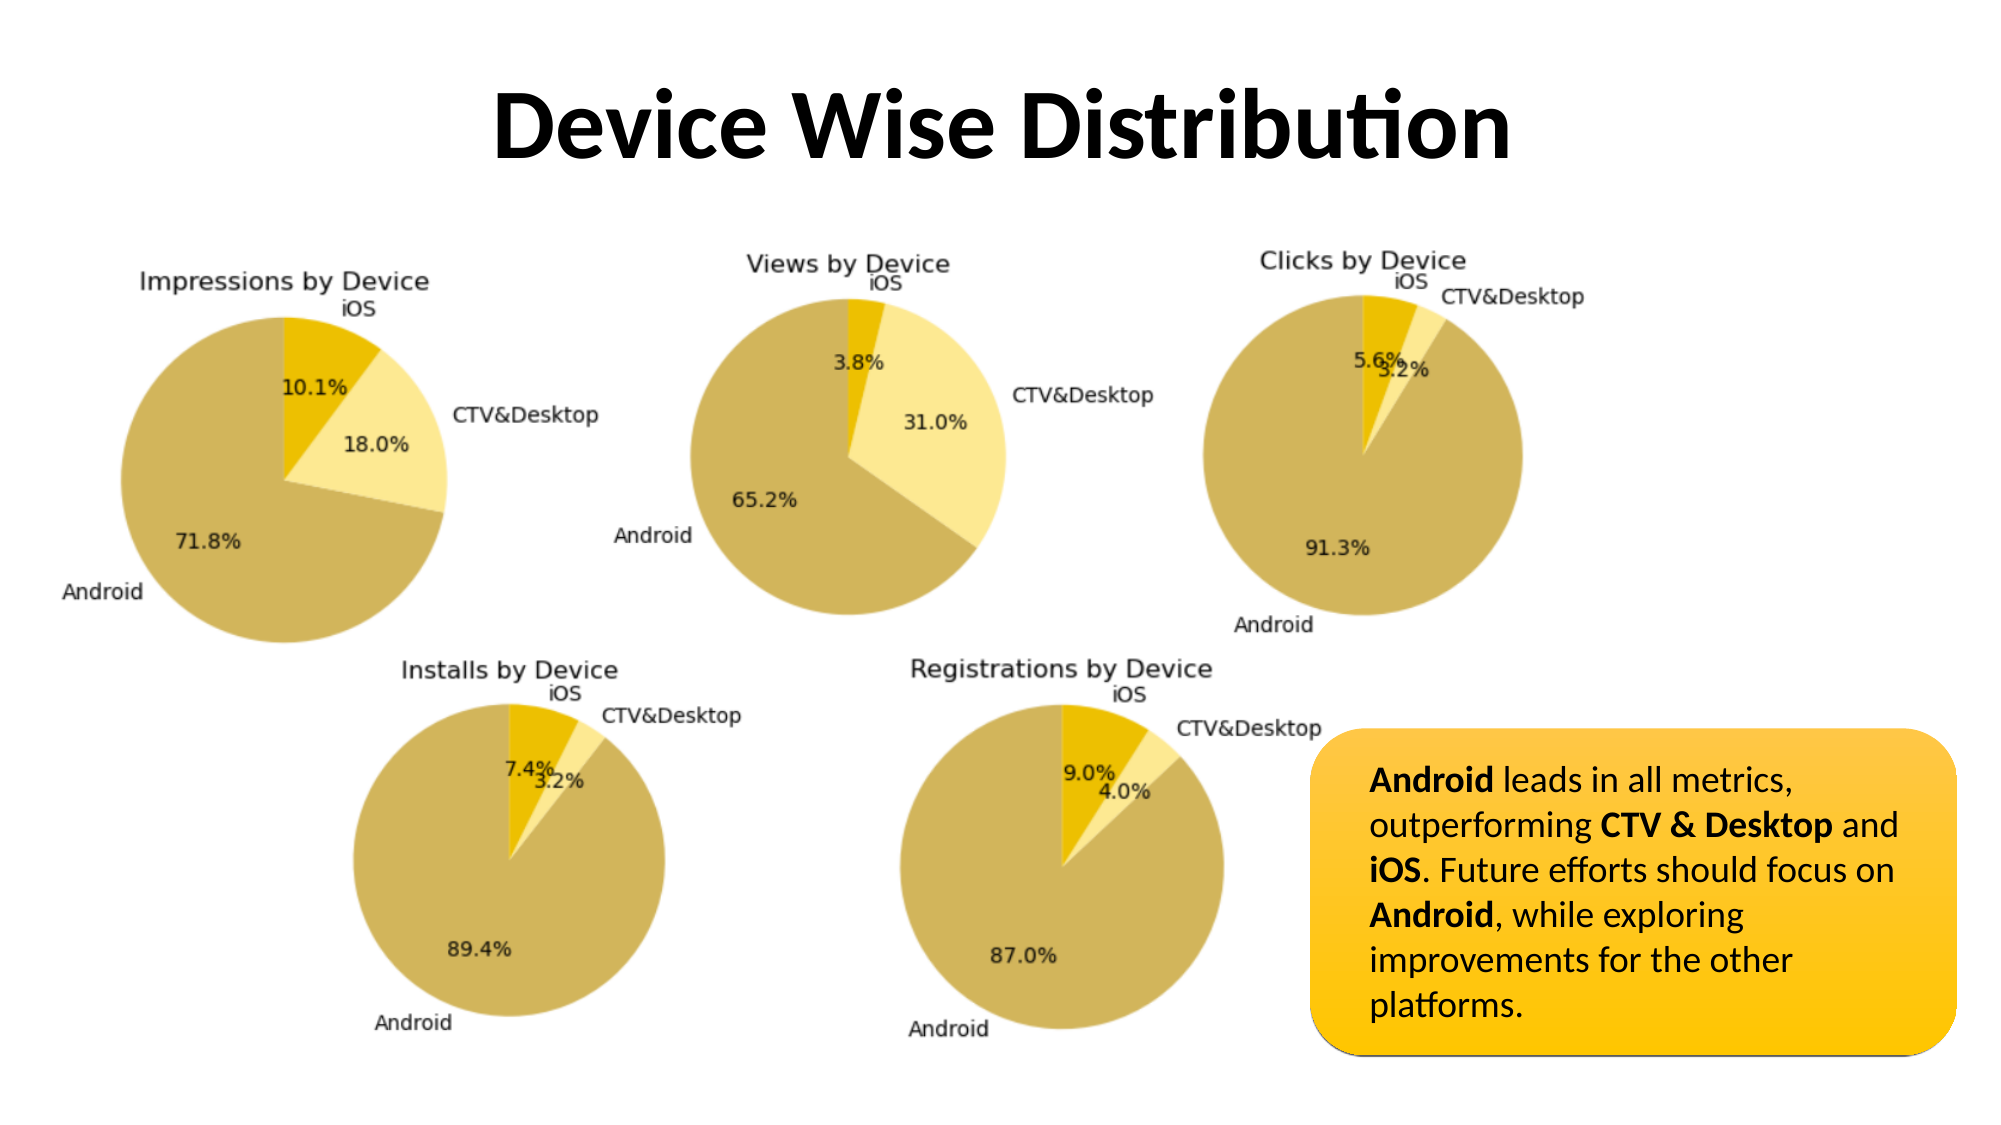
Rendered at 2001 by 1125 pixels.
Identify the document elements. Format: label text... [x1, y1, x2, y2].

picture [1177, 242, 1590, 642]
text_box Device Wise Distribution [85, 51, 1944, 187]
picture [53, 242, 1158, 1036]
picture [881, 650, 1329, 1051]
text_box Android leads in all metrics, outperforming CTV & Desktop and iOS. Future efforts should focus on Android, while exploring improvements for the other platforms. [1354, 747, 1958, 1033]
text_box [1329, 728, 1947, 1056]
